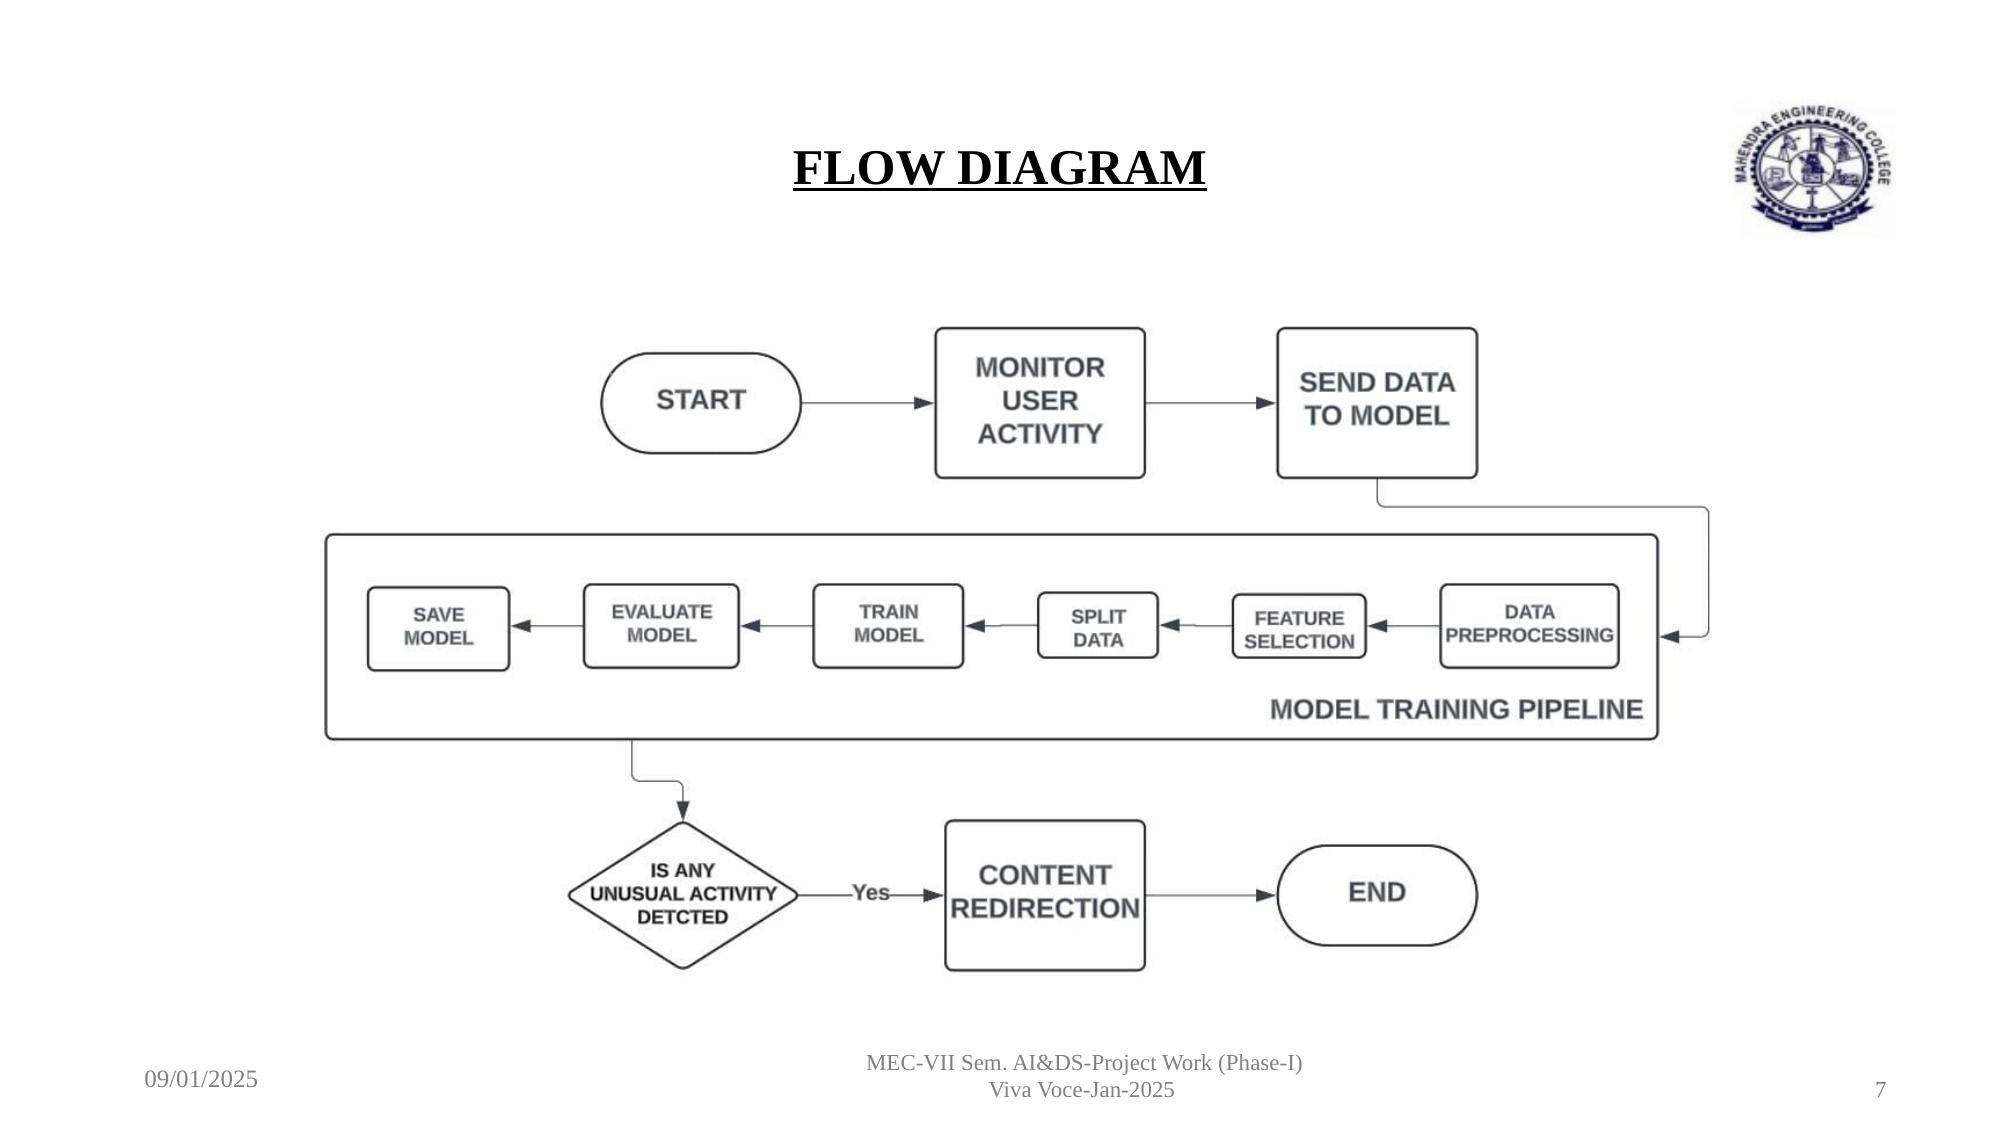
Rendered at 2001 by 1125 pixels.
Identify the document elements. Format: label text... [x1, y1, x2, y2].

text_box 09/01/2025 [129, 1054, 375, 1125]
text_box 7 [1860, 1066, 1947, 1110]
text_box MEC-VII Sem. AI&DS-Project Work (Phase-I) Viva Voce-Jan-2025 [584, 1040, 1585, 1110]
picture [1728, 99, 1899, 240]
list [264, 299, 1736, 1014]
title FLOW DIAGRAM [137, 59, 1863, 278]
